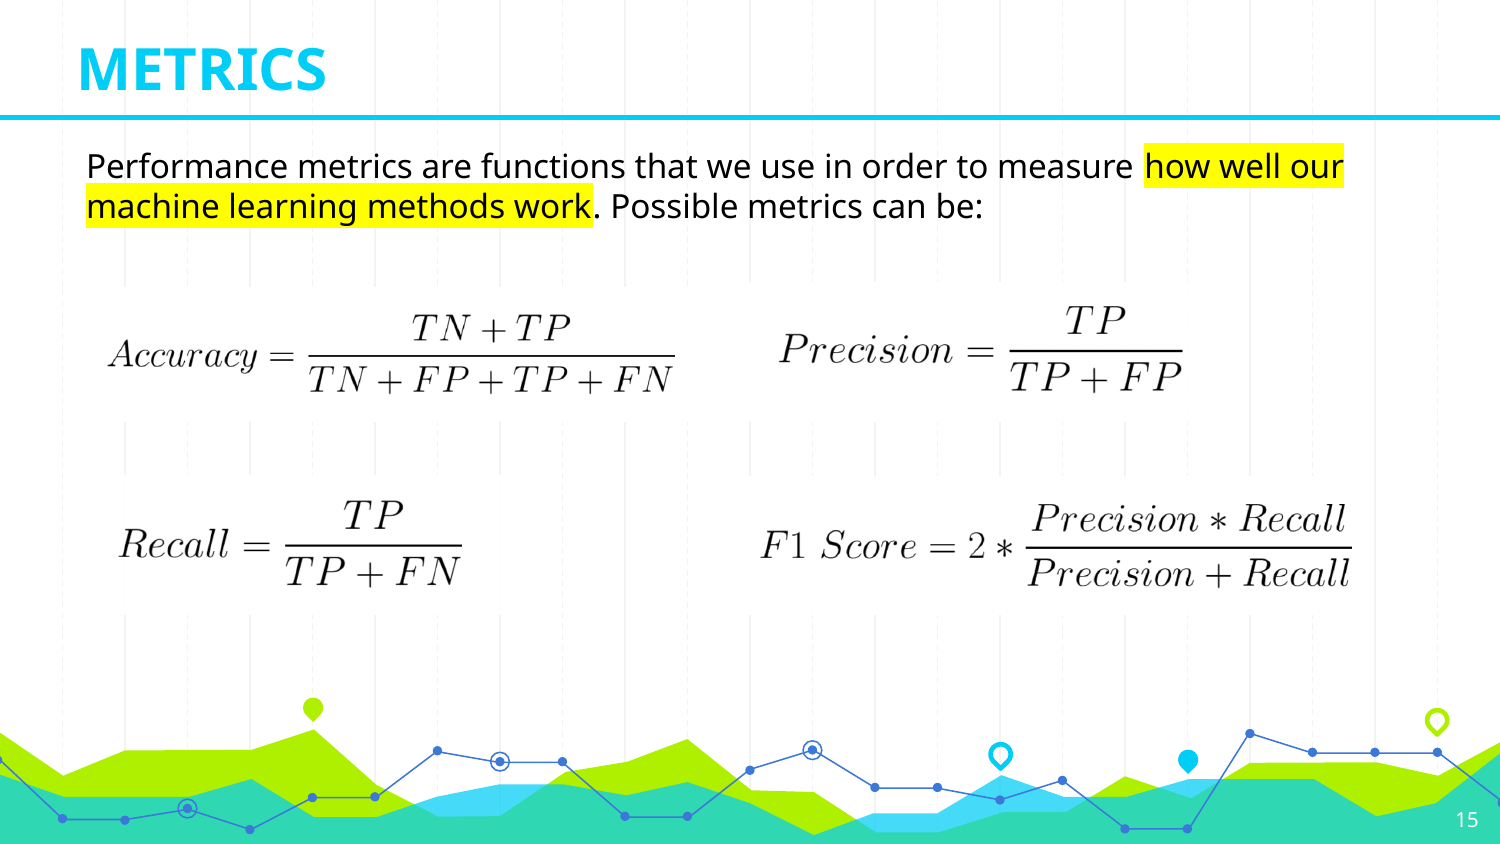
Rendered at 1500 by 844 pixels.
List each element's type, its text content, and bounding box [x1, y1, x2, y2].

text_box Performance metrics are functions that we use in order to measure how well our machine learning methods work. Possible metrics can be: [71, 137, 1404, 233]
slide_number 15 [1403, 791, 1494, 844]
picture [737, 282, 1247, 423]
picture [91, 287, 697, 423]
picture [737, 476, 1370, 616]
title METRICS [0, 0, 1500, 118]
picture [71, 475, 554, 616]
